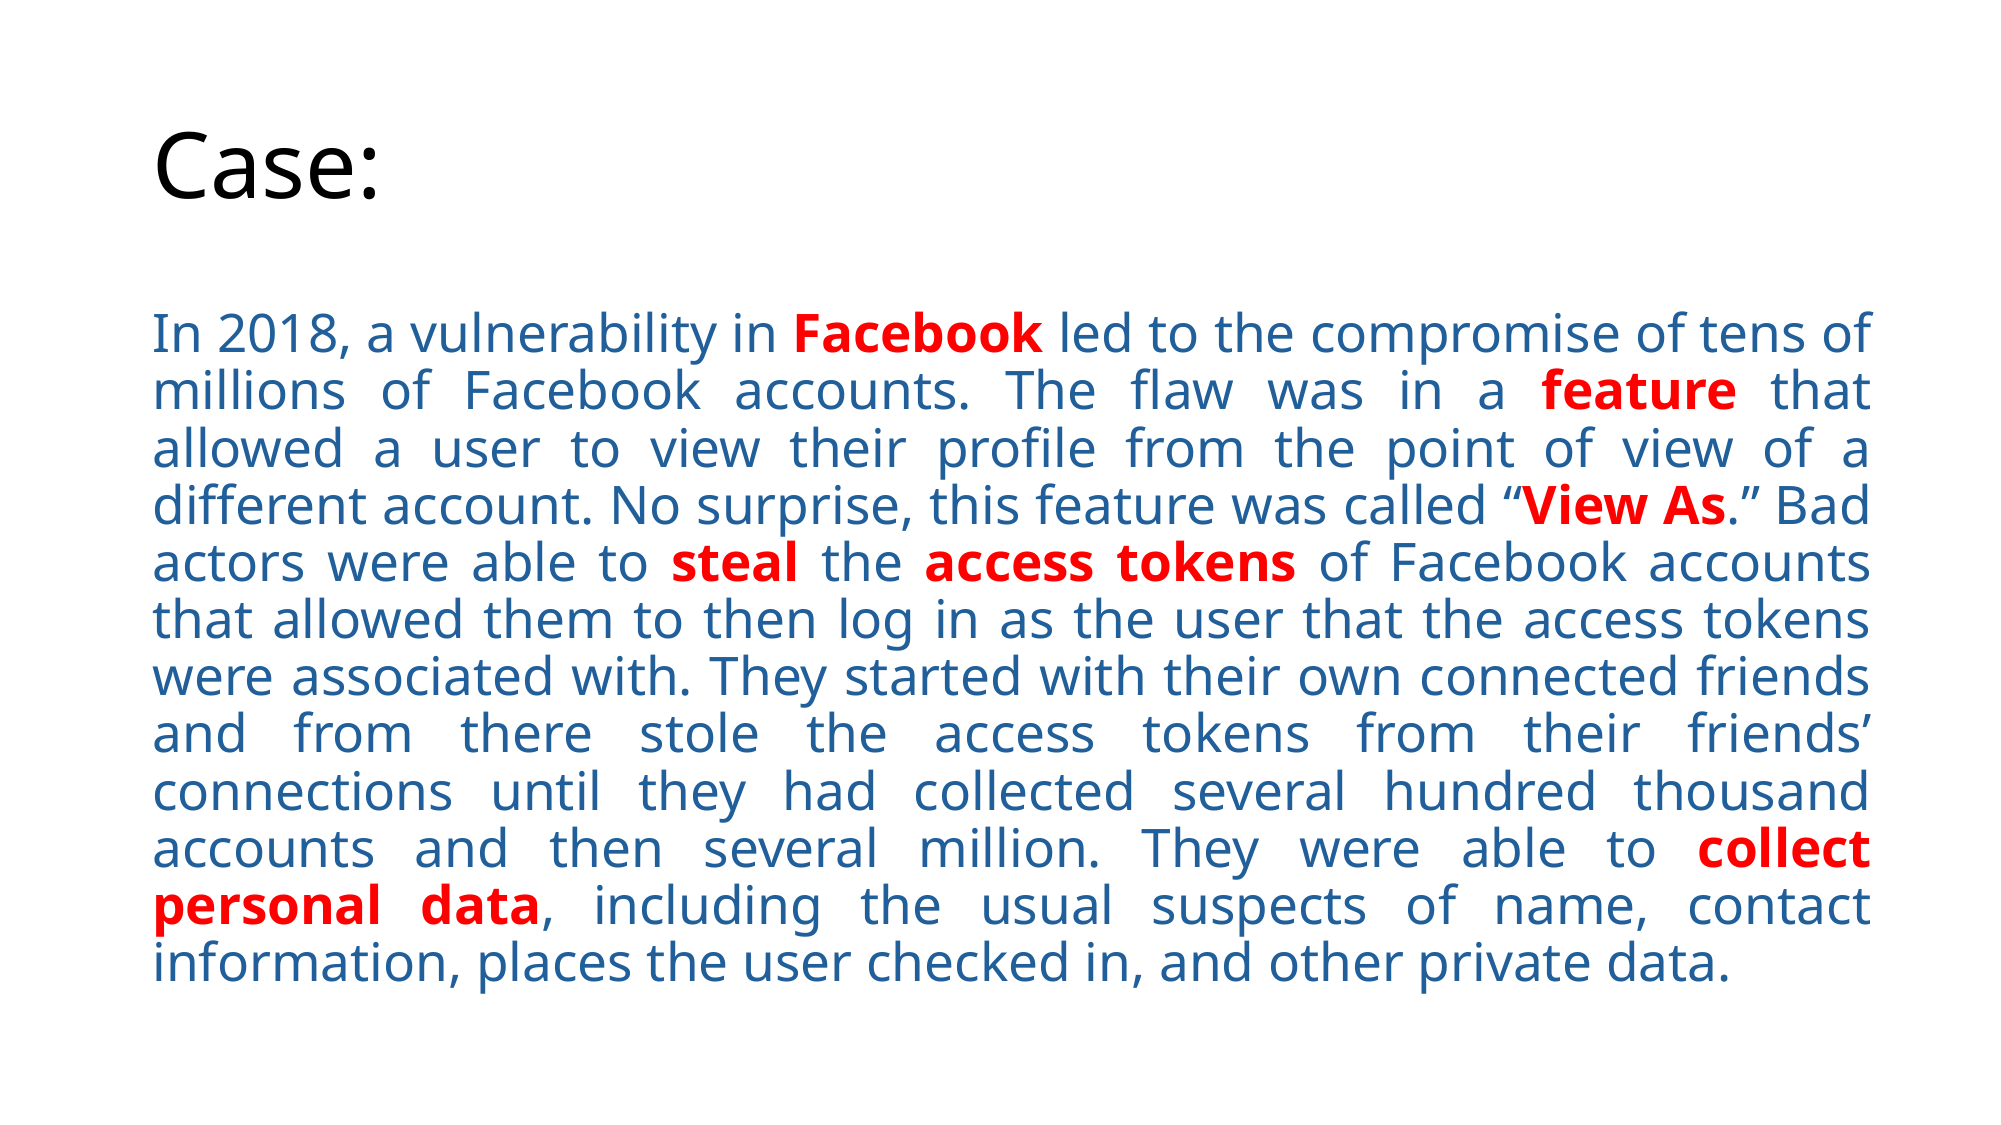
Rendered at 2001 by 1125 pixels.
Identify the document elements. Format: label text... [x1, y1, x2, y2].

list In 2018, a vulnerability in Facebook led to the compromise of tens of millions of Facebook accounts. The flaw was in a feature that allowed a user to view their profile from the point of view of a different account. No surprise, this feature was called “View As.” Bad actors were able to steal the access tokens of Facebook accounts that allowed them to then log in as the user that the access tokens were associated with. They started with their own connected friends and from there stole the access tokens from their friends’ connections until they had collected several hundred thousand accounts and then several million. They were able to collect personal data, including the usual suspects of name, contact information, places the user checked in, and other private data. [137, 299, 1887, 1014]
title Case: [137, 59, 1863, 278]
